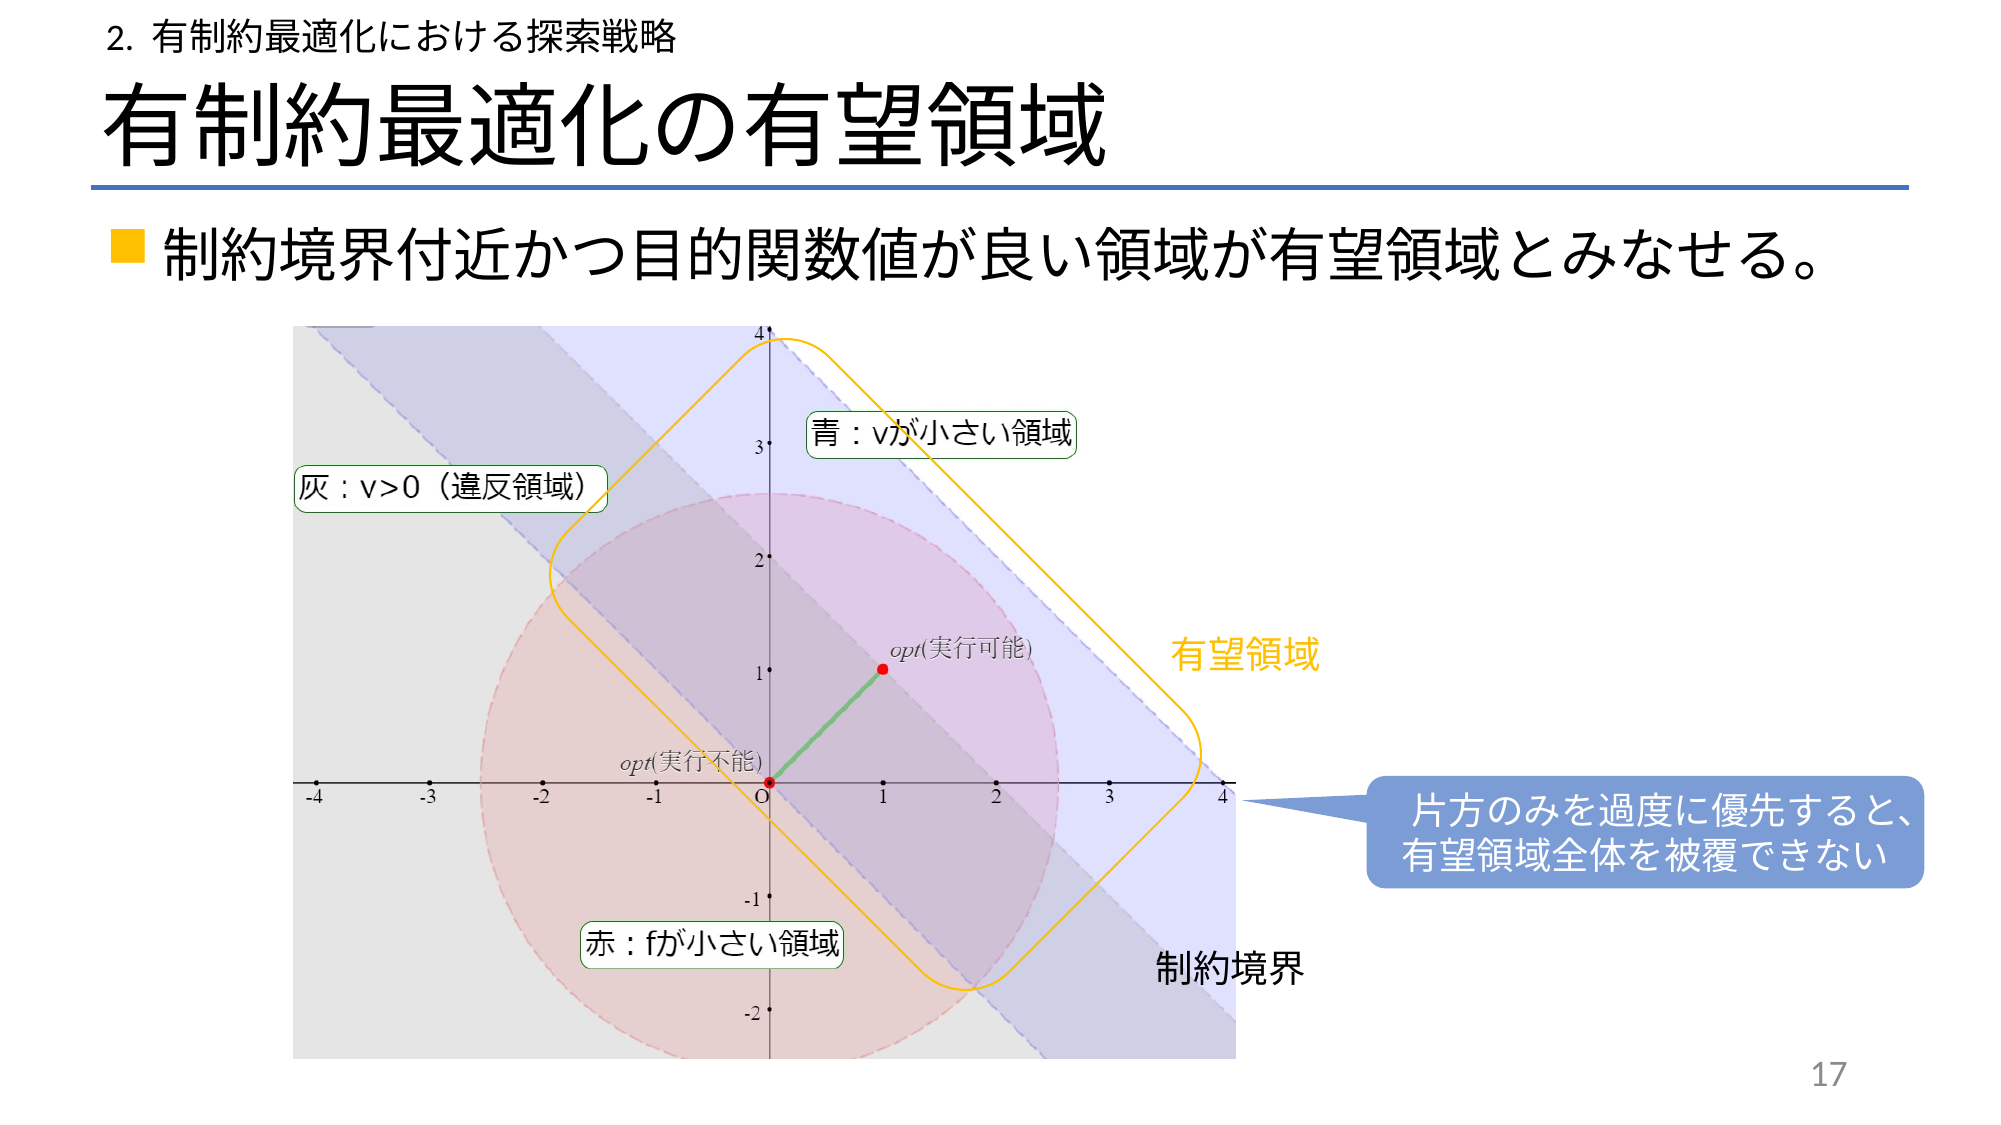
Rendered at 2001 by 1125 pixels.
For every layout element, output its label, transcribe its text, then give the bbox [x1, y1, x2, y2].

text_box 制約境界付近かつ目的関数値が良い領域が有望領域とみなせる。 [91, 211, 1939, 296]
text_box 有望領域 [1236, 623, 1354, 683]
picture [292, 326, 1236, 1059]
title 有制約最適化の有望領域 [85, 21, 1811, 239]
text_box 制約境界 [1236, 937, 1339, 998]
text_box 2. 有制約最適化における探索戦略 [91, 5, 868, 65]
text_box 片方のみを過度に優先すると、有望領域全体を被覆できない [1241, 774, 1926, 890]
slide_number 17 [1412, 1041, 1863, 1102]
